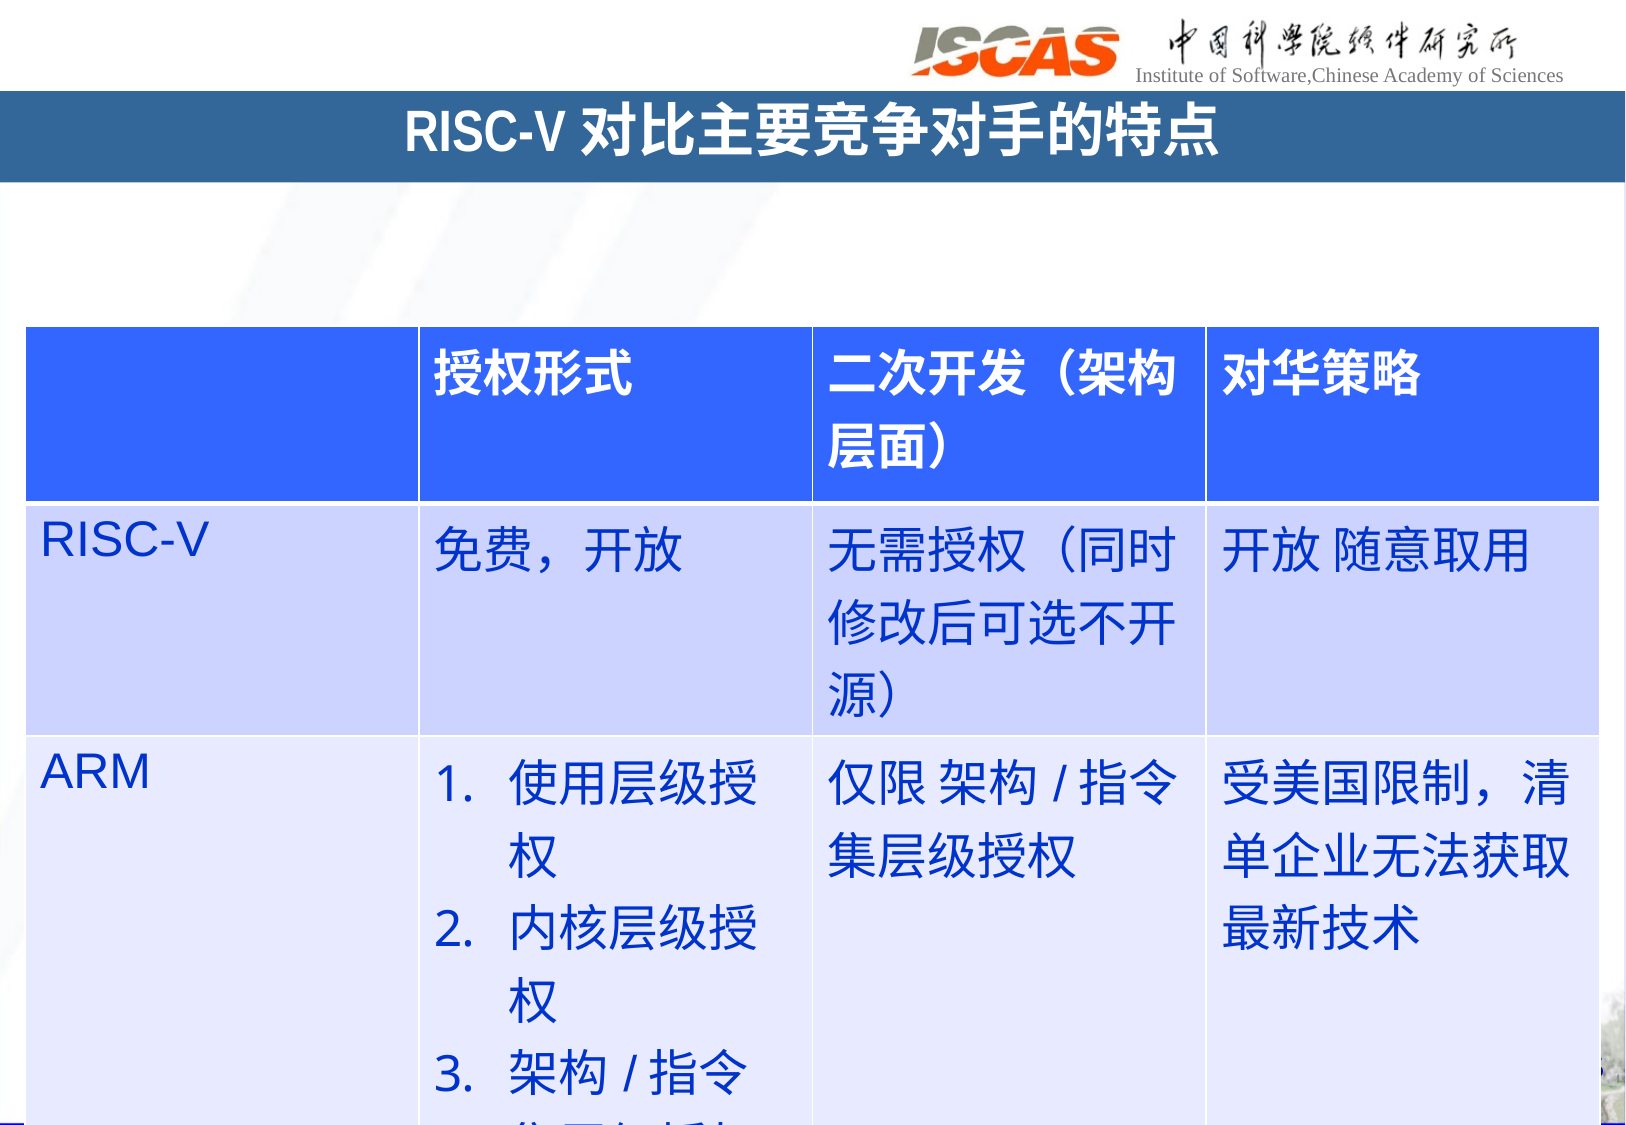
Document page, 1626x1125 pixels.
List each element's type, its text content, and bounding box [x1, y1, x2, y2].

table_header [26, 327, 418, 501]
table_cell RISC-V [26, 506, 418, 735]
picture [907, 18, 1132, 87]
table_cell 无需授权（同时修改后可选不开源） [813, 506, 1205, 735]
table_header 授权形式 [420, 327, 812, 501]
table_cell 使用层级授权 内核层级授权 架构/指令集层级授权 [420, 737, 812, 1125]
text_box RISC-V对比主要竞争对手的特点 [0, 91, 1625, 183]
picture [1166, 15, 1519, 71]
table_header 二次开发（架构层面） [813, 327, 1205, 501]
table_cell 免费，开放 [420, 506, 812, 735]
table_cell 仅限 架构/指令集层级授权 [813, 737, 1205, 1125]
picture [0, 92, 1626, 1125]
table_cell 开放 随意取用 [1207, 506, 1599, 735]
table_cell ARM [26, 737, 418, 1125]
table_header 对华策略 [1207, 327, 1599, 501]
slide_number 15 [1601, 1040, 1620, 1116]
table_cell 受美国限制，清单企业无法获取最新技术 [1207, 737, 1599, 1125]
